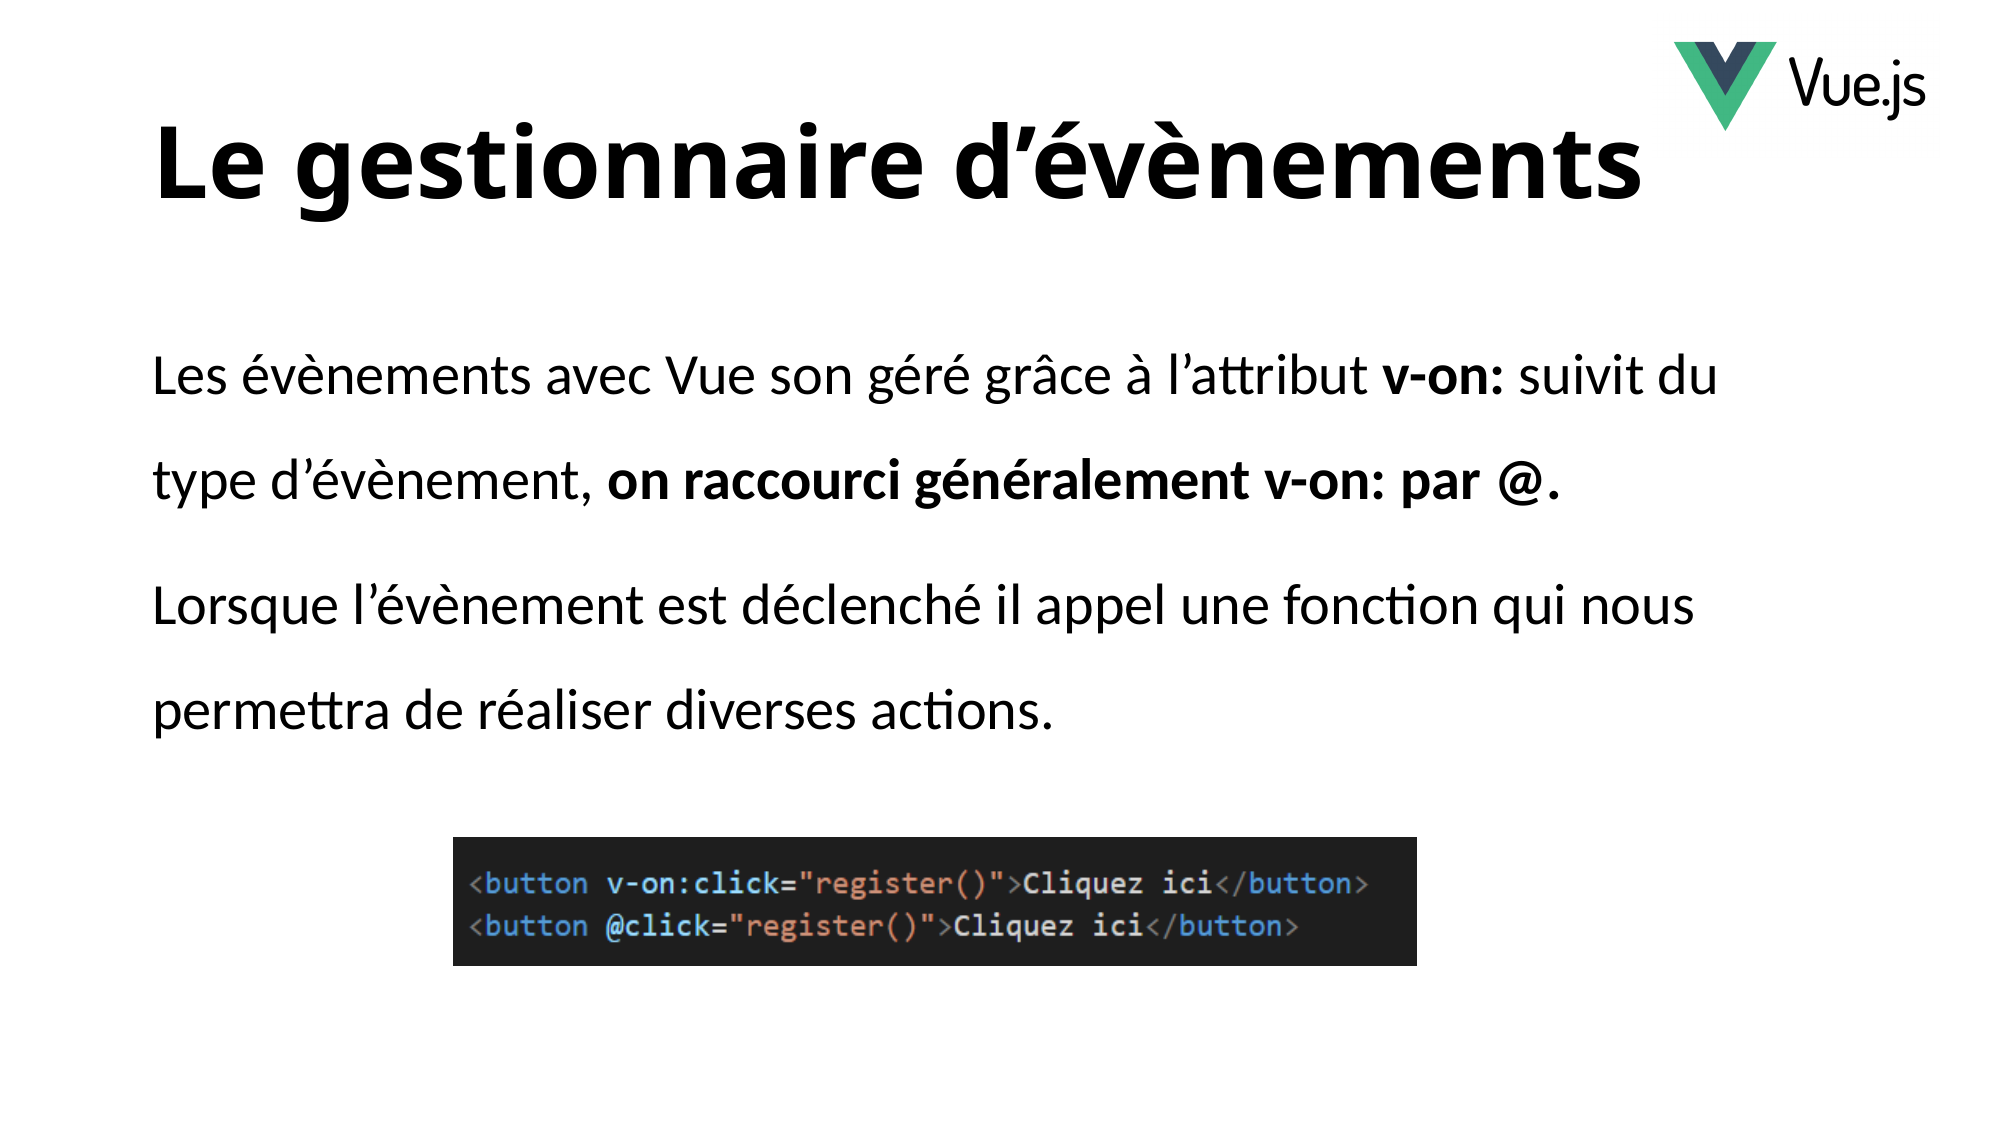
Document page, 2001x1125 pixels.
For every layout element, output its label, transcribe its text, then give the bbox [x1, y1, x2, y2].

picture [1652, 13, 1940, 158]
title Le gestionnaire d’évènements [137, 57, 1863, 275]
list Les évènements avec Vue son géré grâce à l’attribut v-on: suivit du type d’évènement, on raccourci généralement v-on: par @. Lorsque l’évènement est déclenché il appel une fonction qui nous permettra de réaliser diverses actions. [137, 293, 1796, 1068]
picture [453, 837, 1417, 966]
